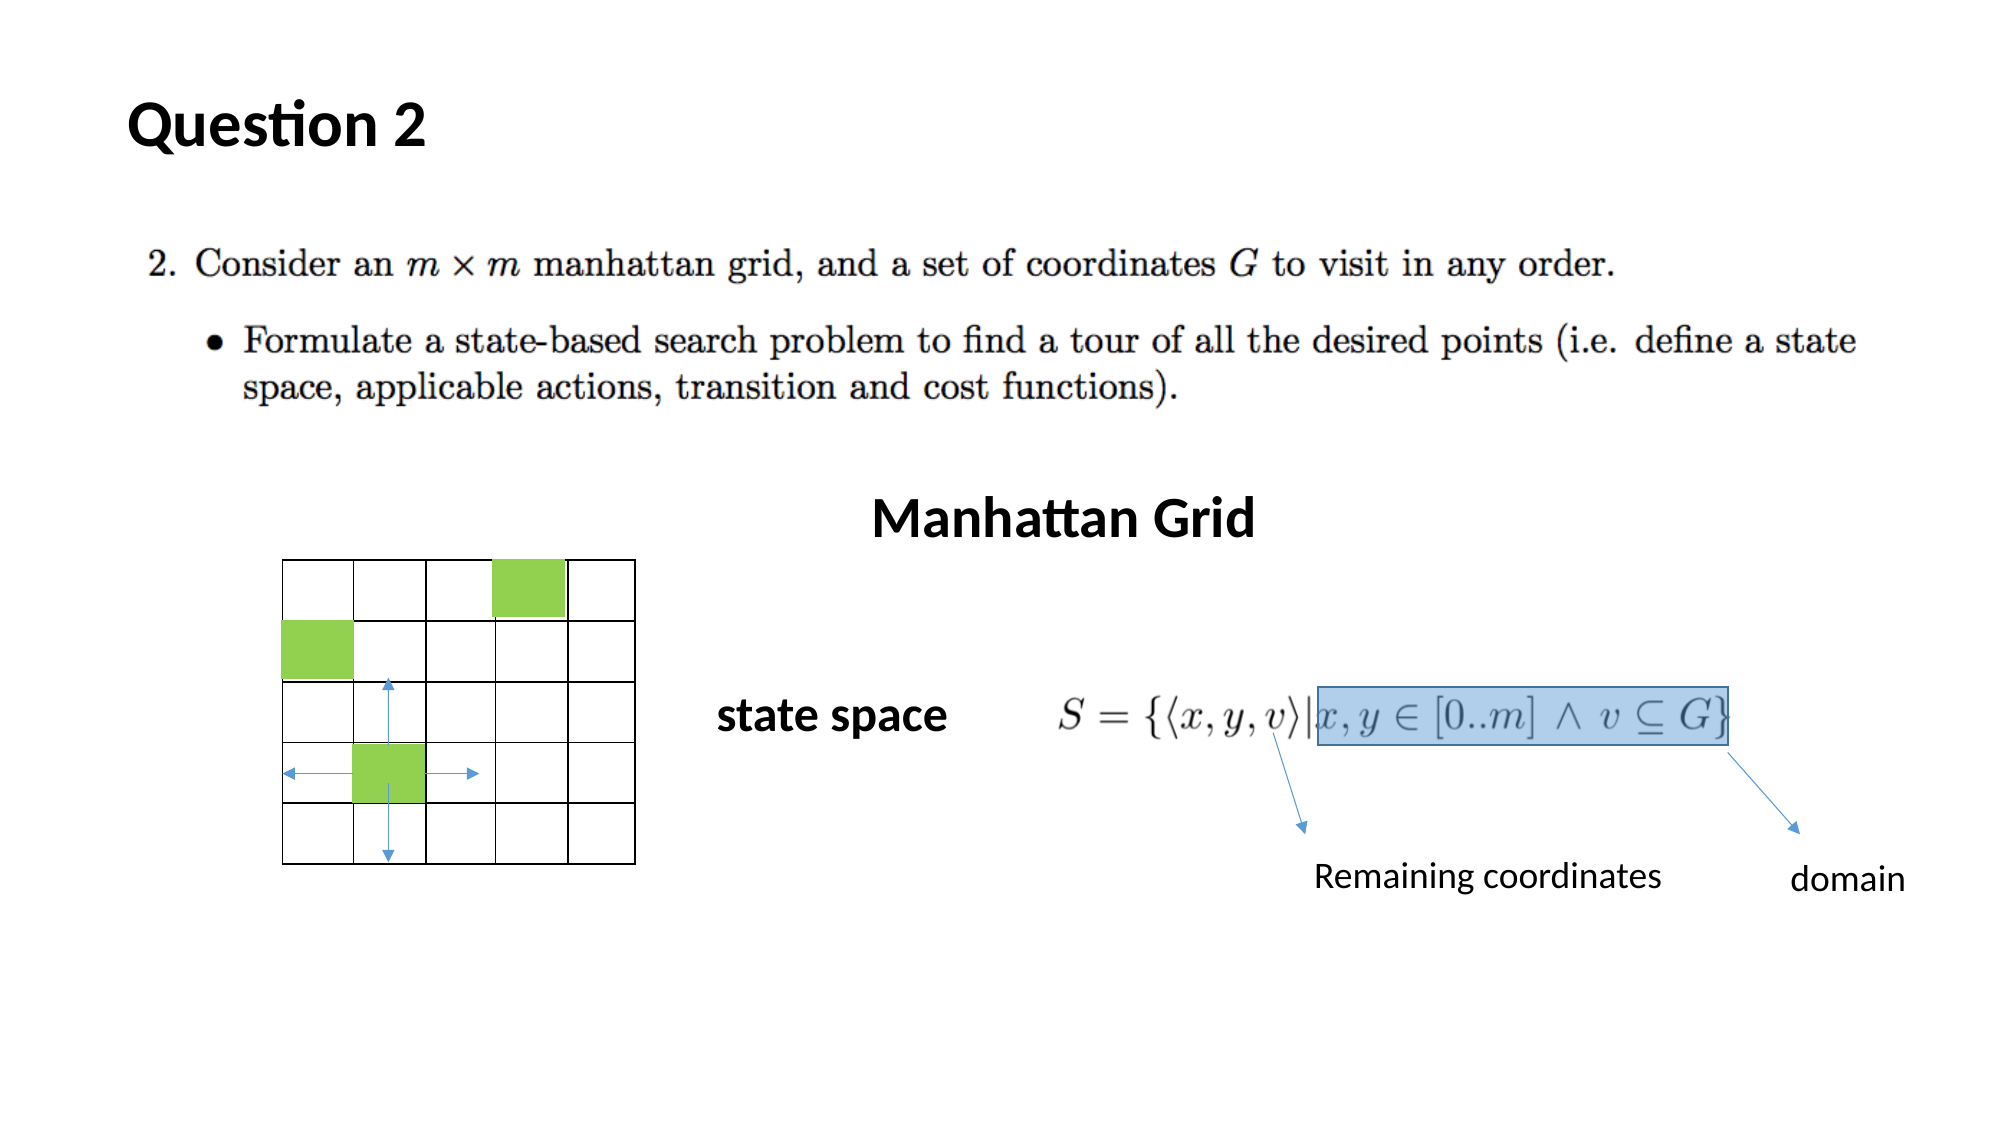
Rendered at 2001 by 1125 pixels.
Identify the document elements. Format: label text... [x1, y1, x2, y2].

table_header [283, 561, 353, 620]
table_cell [389, 804, 425, 863]
table_cell [354, 683, 387, 742]
text_box Question 2 [112, 72, 619, 167]
table_cell [283, 804, 353, 863]
picture [1033, 679, 1755, 753]
table_cell [569, 743, 634, 802]
table_cell [427, 804, 495, 863]
table_cell [389, 683, 425, 742]
table_cell [427, 683, 495, 742]
table_cell [354, 804, 388, 863]
table_cell [569, 804, 634, 863]
table_header [427, 561, 495, 620]
table_cell [283, 743, 353, 773]
table_cell [427, 622, 495, 681]
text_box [1273, 732, 1306, 835]
text_box domain [1775, 846, 1955, 907]
picture [112, 208, 1955, 428]
table_cell [569, 683, 634, 742]
table_header [569, 561, 634, 620]
table_header [496, 561, 567, 620]
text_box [1727, 752, 1800, 835]
table_cell [427, 743, 495, 802]
table_cell [354, 622, 425, 681]
table_cell [496, 683, 567, 742]
table_header [354, 561, 425, 620]
table_cell [283, 774, 352, 802]
text_box [352, 744, 425, 803]
table_cell [496, 622, 567, 681]
text_box Manhattan Grid [857, 471, 1712, 557]
text_box [492, 559, 565, 617]
text_box Remaining coordinates [1299, 843, 1755, 904]
table_cell [496, 804, 567, 863]
text_box state space [701, 673, 1013, 749]
table_cell [283, 683, 353, 742]
text_box [281, 620, 354, 679]
table_cell [496, 743, 567, 802]
table_cell [569, 622, 634, 681]
